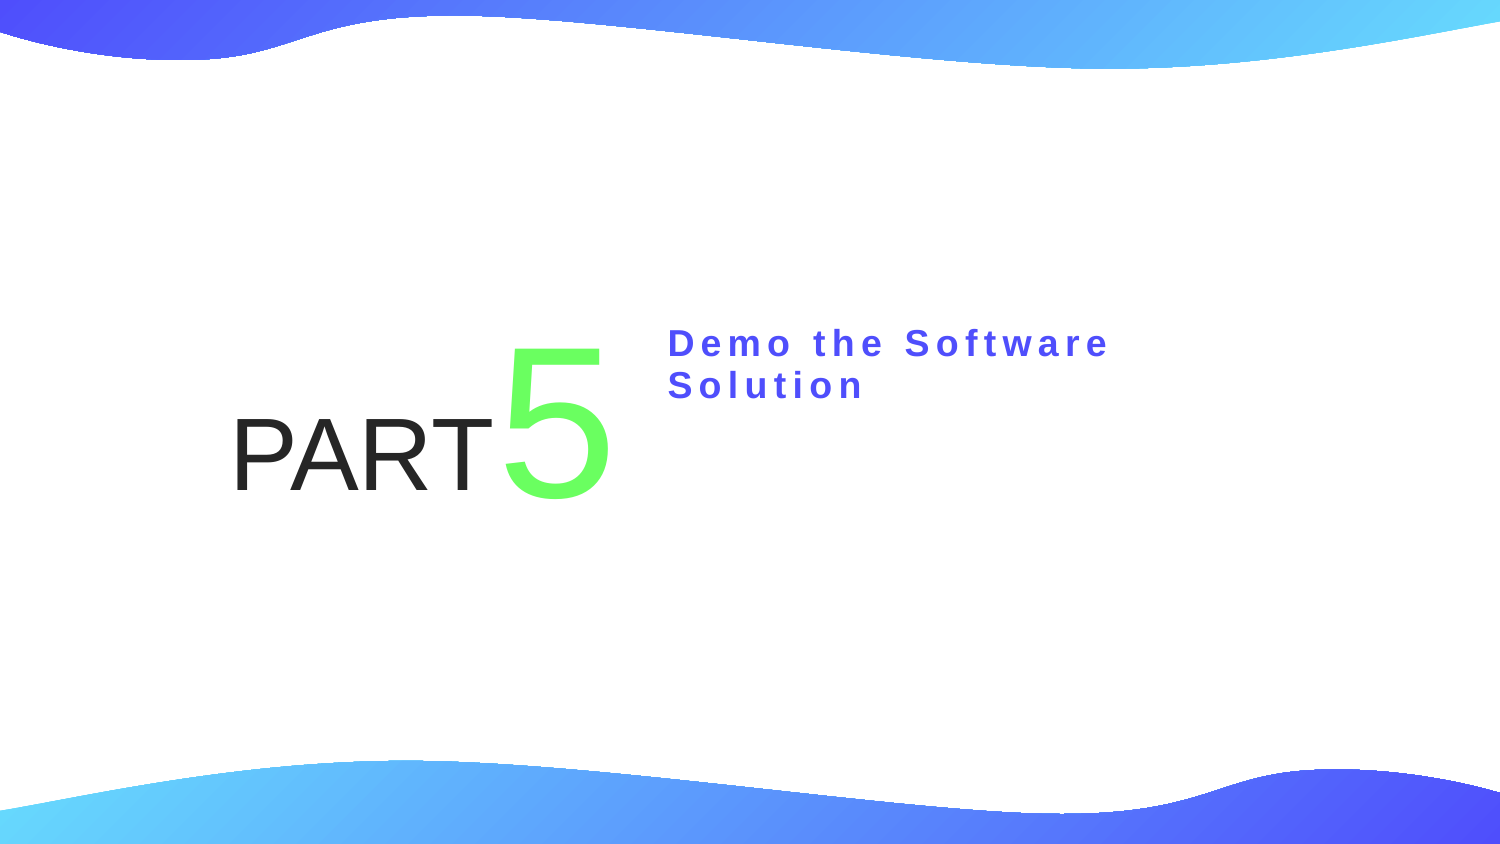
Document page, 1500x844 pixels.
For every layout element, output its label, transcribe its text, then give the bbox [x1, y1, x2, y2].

text_box Demo the Software Solution [652, 314, 1256, 414]
text_box PART [214, 390, 482, 527]
text_box 5 [482, 295, 644, 569]
